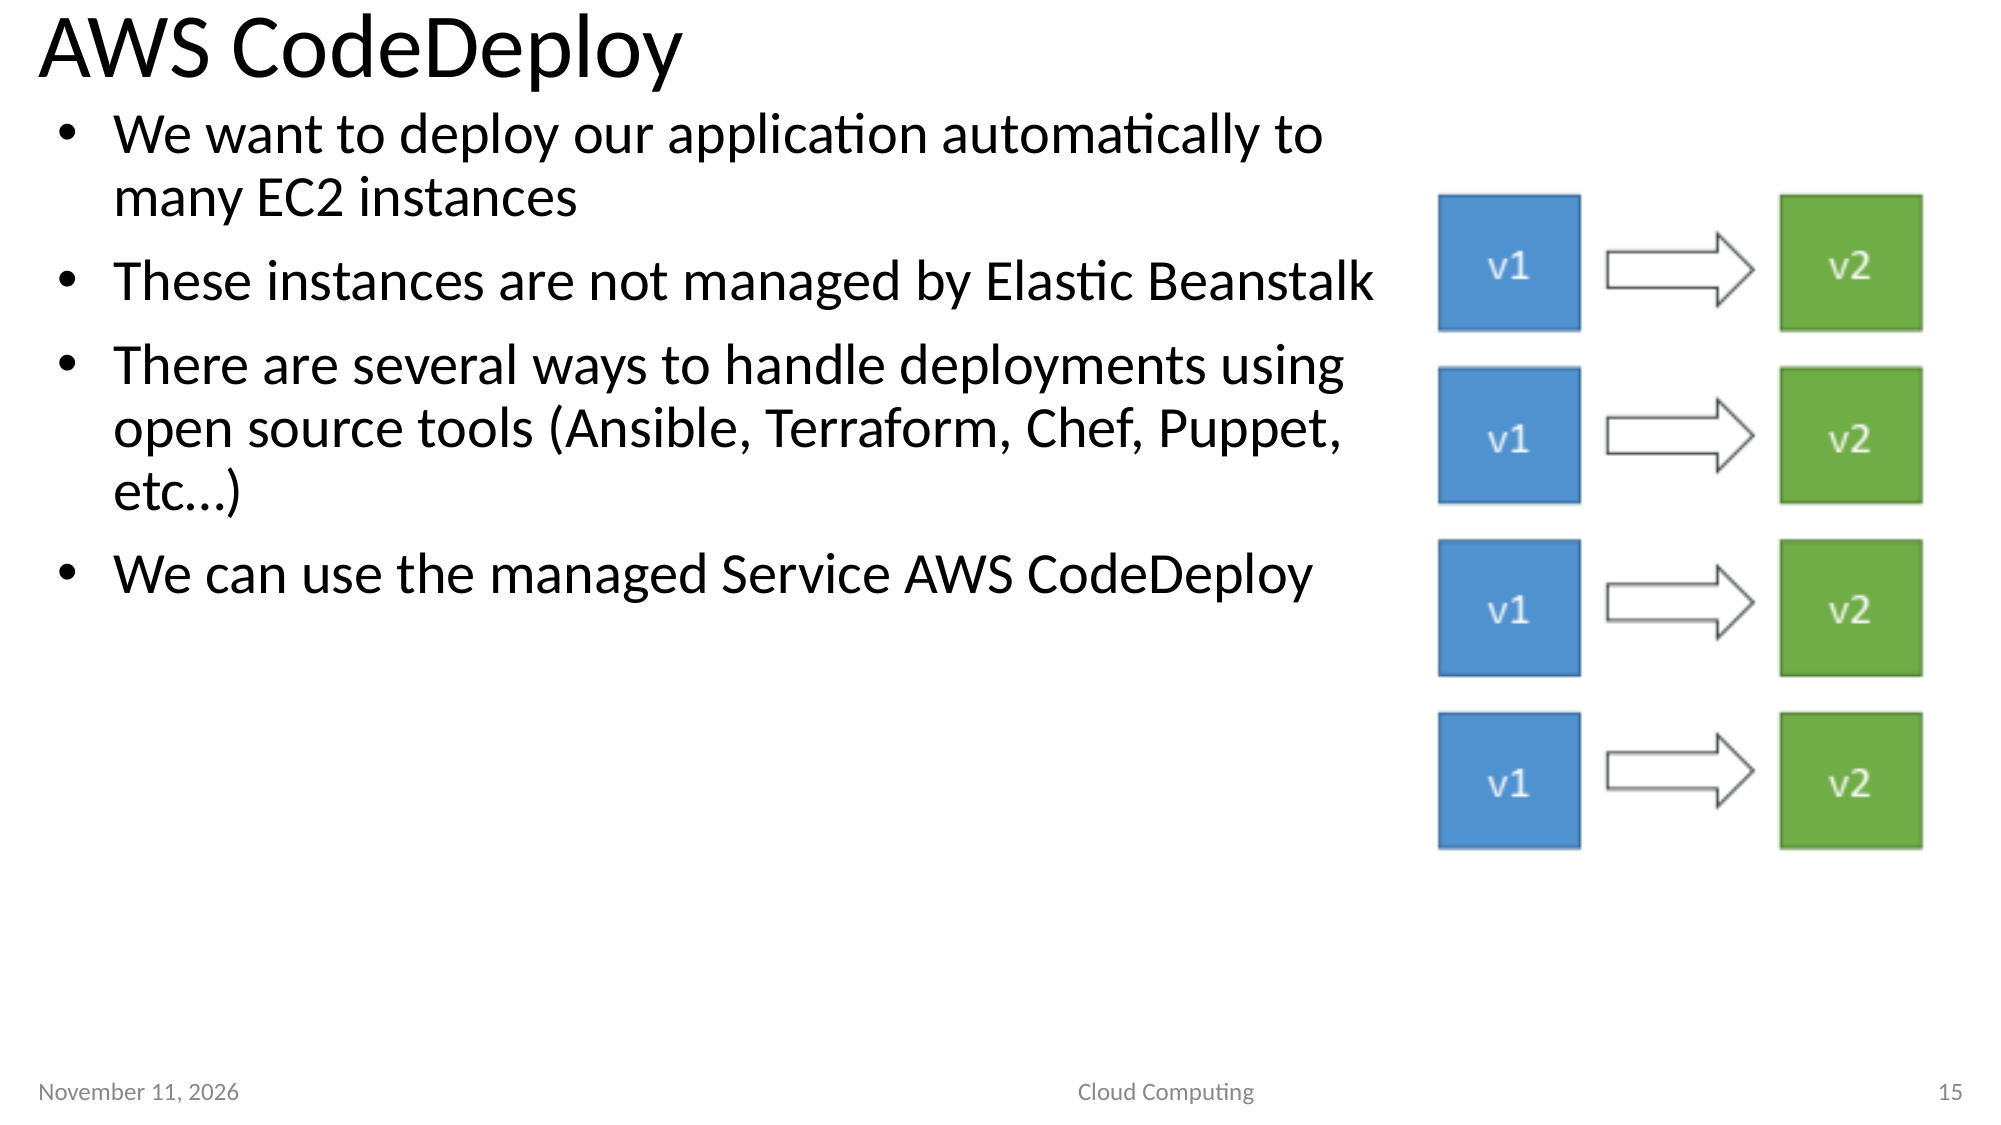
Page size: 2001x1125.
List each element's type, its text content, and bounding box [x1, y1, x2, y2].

title AWS CodeDeploy [23, 0, 1979, 96]
slide_number 15 [1859, 1060, 1979, 1121]
list We want to deploy our application automatically to many EC2 instances These instances are not managed by Elastic Beanstalk There are several ways to handle deployments using open source tools (Ansible, Terraform, Chef, Puppet, etc…) We can use the managed Service AWS CodeDeploy [23, 95, 1411, 1061]
picture [1420, 170, 1934, 875]
footer Cloud Computing [483, 1060, 1850, 1121]
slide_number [23, 1060, 474, 1121]
